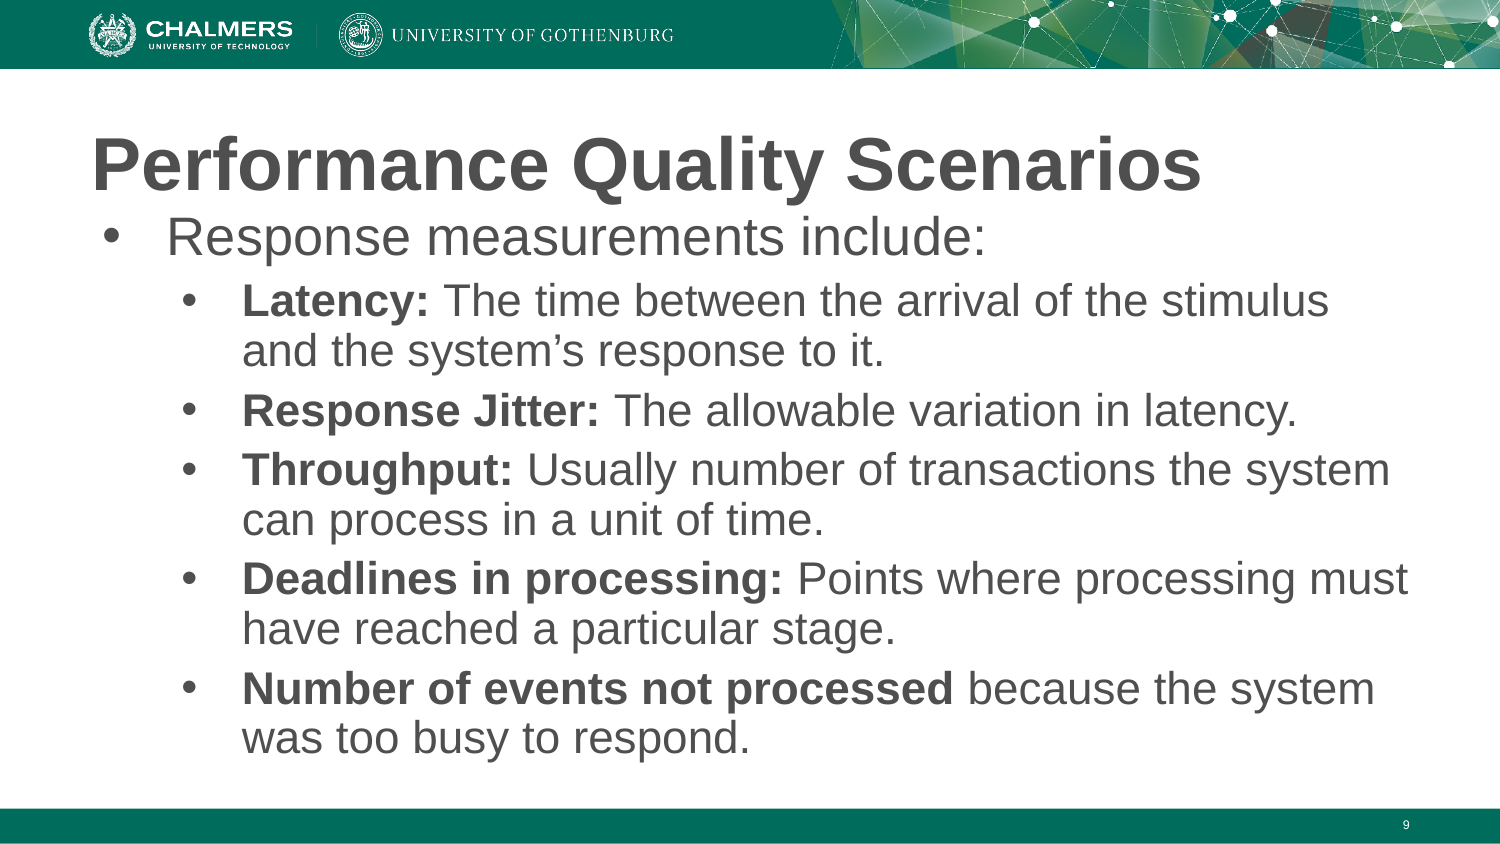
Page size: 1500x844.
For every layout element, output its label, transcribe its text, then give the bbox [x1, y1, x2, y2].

picture [759, 0, 1500, 68]
picture [64, 0, 696, 85]
slide_number ‹#› [1074, 809, 1425, 844]
title Performance Quality Scenarios [76, 100, 1425, 200]
list Response measurements include: Latency: The time between the arrival of the stimulus and the system’s response to it. Response Jitter: The allowable variation in latency. Throughput: Usually number of transactions the system can process in a unit of time. Deadlines in processing: Points where processing must have reached a particular stage. Number of events not processed because the system was too busy to respond. [76, 200, 1426, 782]
